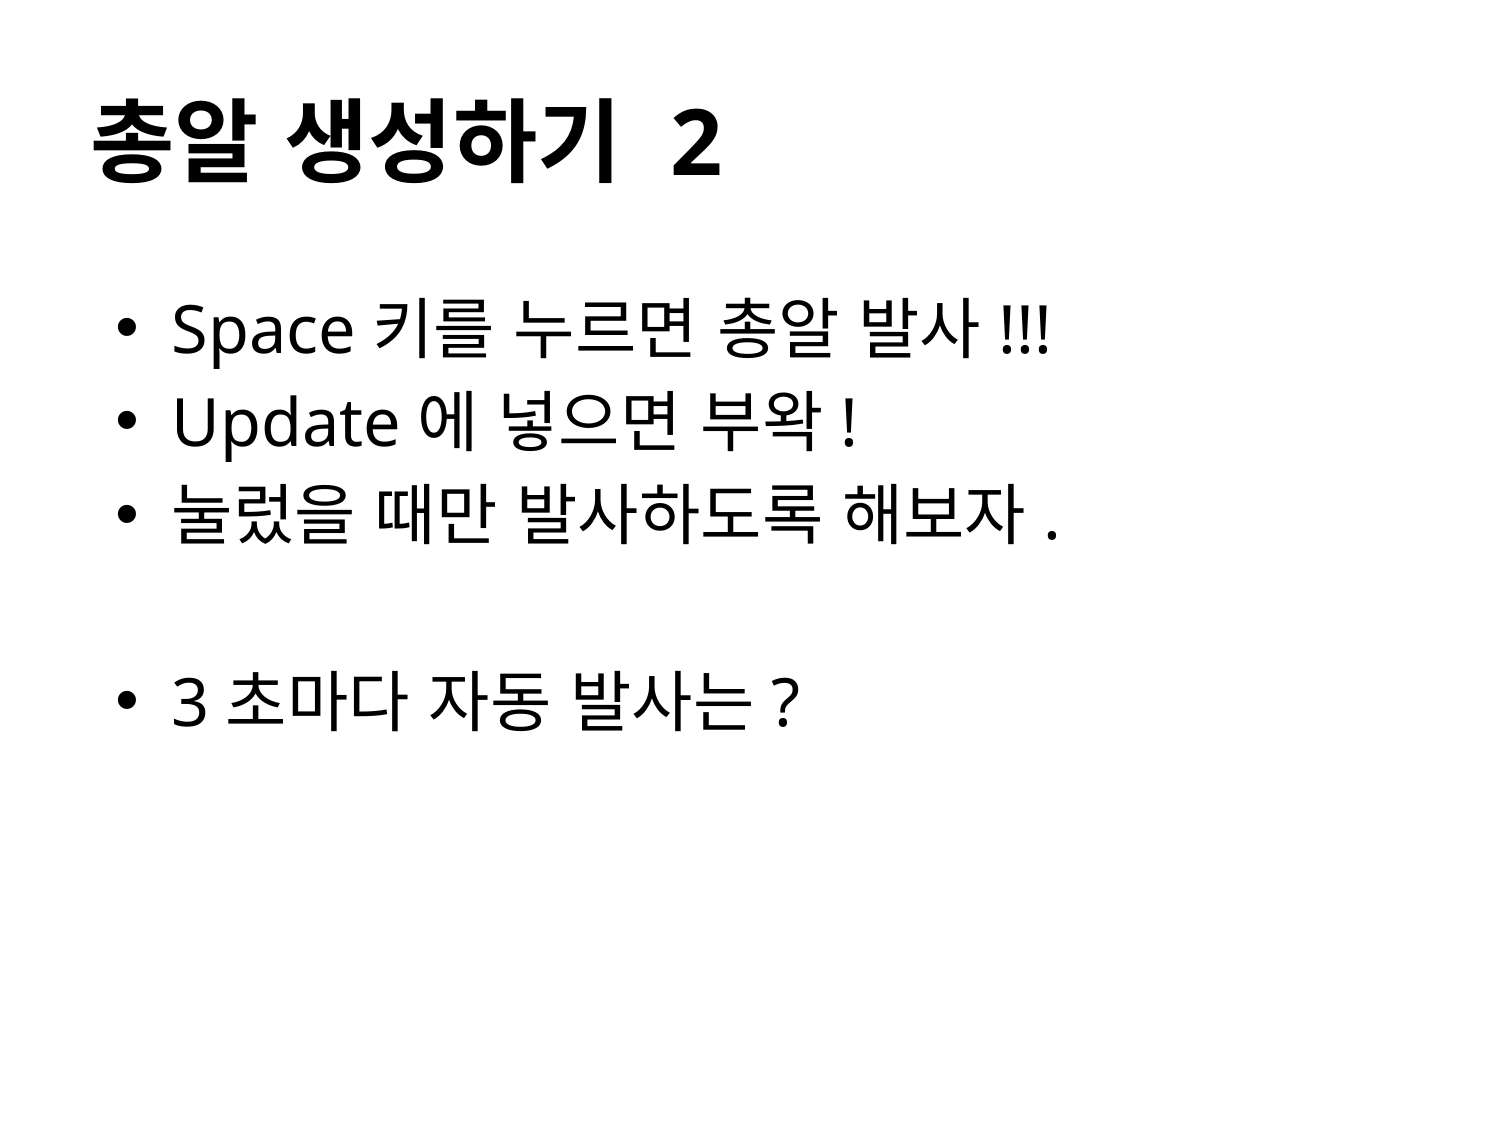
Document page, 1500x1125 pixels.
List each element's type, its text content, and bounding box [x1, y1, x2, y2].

list Space키를 누르면 총알 발사!!! Update에 넣으면 부왁! 눌렀을 때만 발사하도록 해보자. 3초마다 자동 발사는? [100, 278, 1451, 1022]
title 총알 생성하기 2 [75, 45, 1425, 233]
